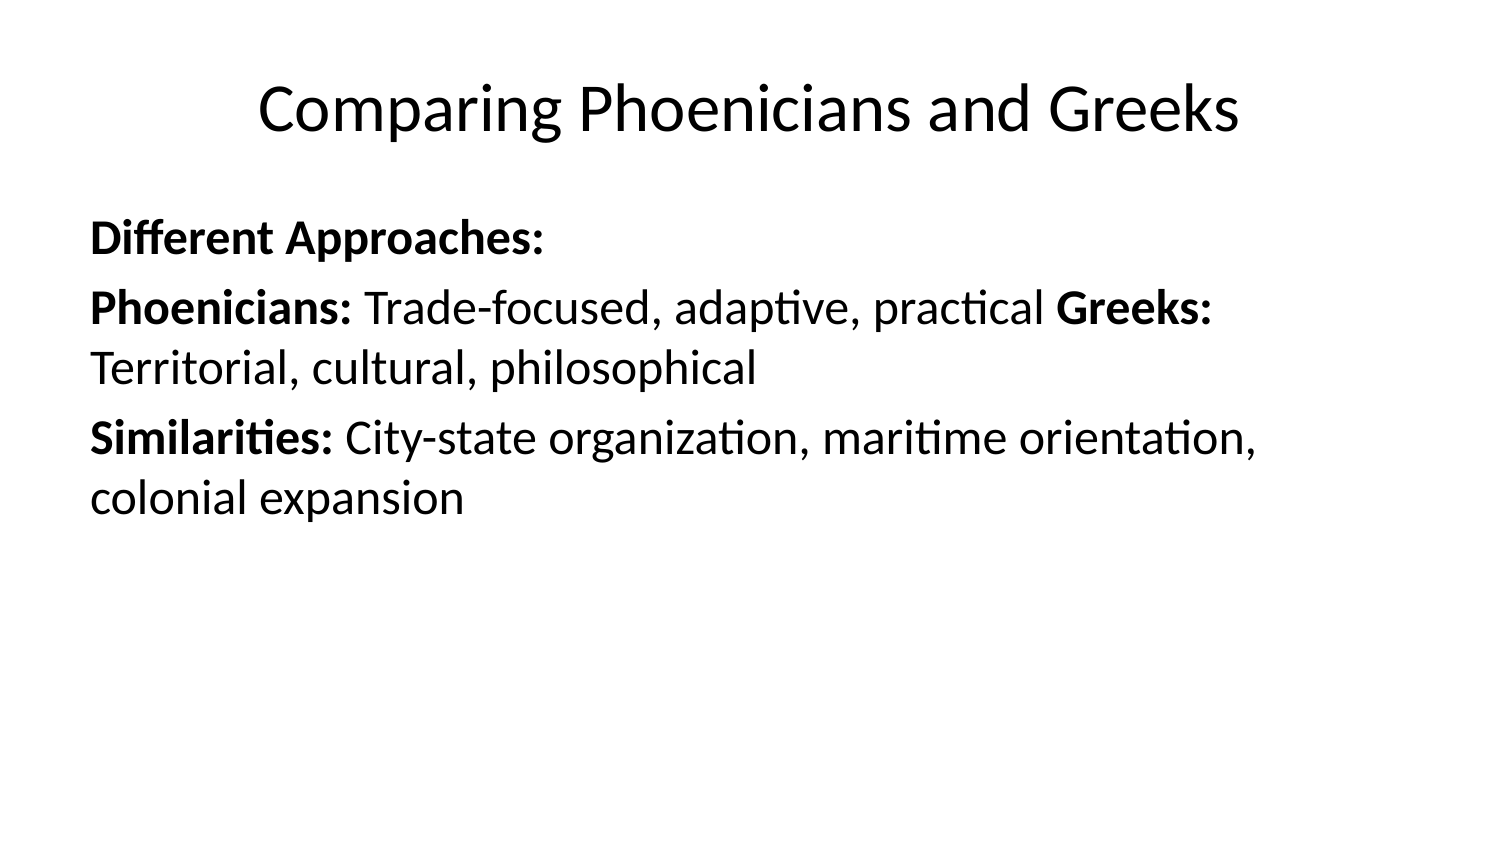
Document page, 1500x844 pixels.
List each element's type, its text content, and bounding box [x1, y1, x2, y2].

title Comparing Phoenicians and Greeks [75, 33, 1425, 175]
list Different Approaches: Phoenicians: Trade-focused, adaptive, practical Greeks: Territorial, cultural, philosophical Similarities: City-state organization, maritime orientation, colonial expansion [75, 196, 1425, 754]
